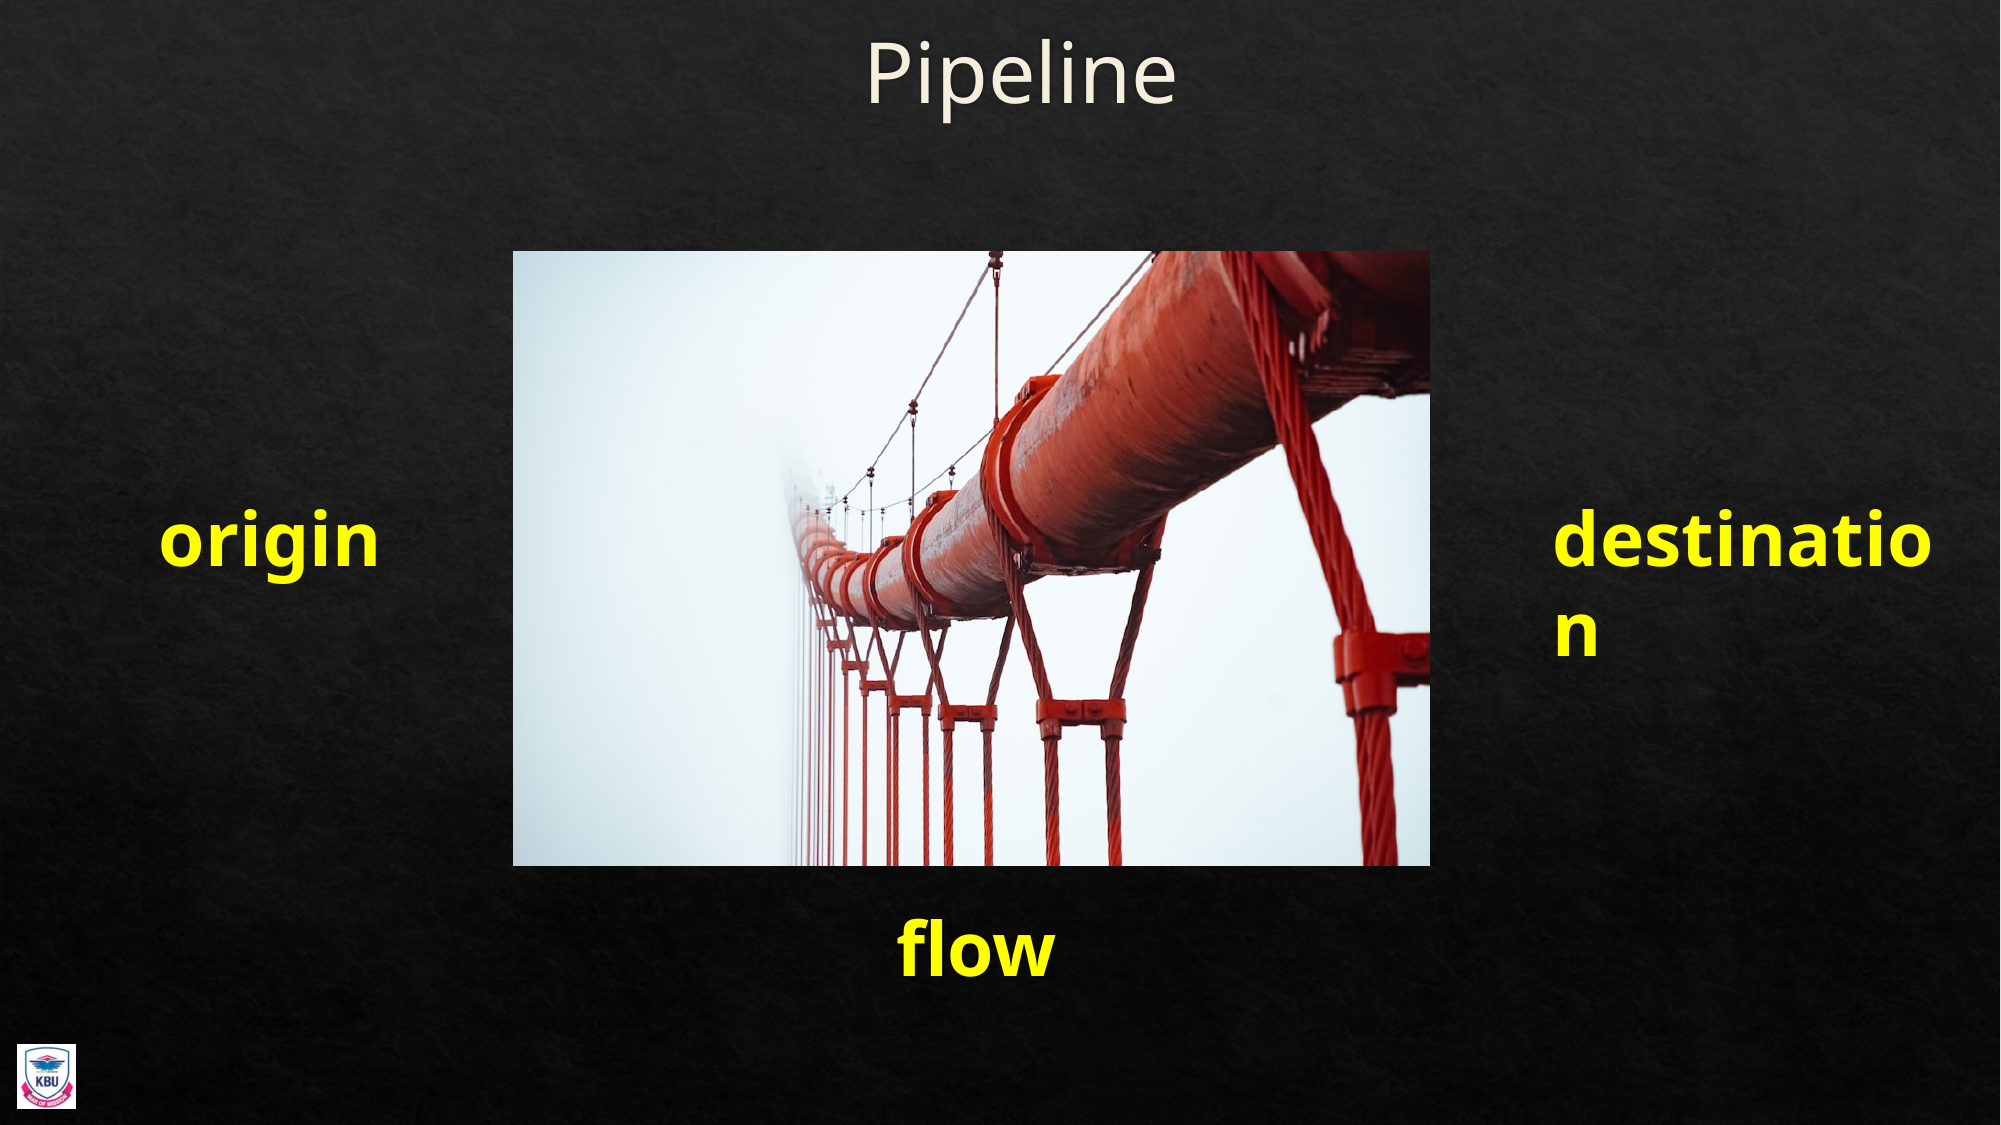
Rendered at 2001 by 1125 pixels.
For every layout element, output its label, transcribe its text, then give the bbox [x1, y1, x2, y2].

text_box Pipeline [271, 22, 1772, 129]
text_box destination [1538, 483, 1968, 679]
text_box flow [881, 893, 1203, 999]
picture [512, 251, 1430, 866]
text_box origin [144, 483, 466, 589]
picture [17, 1044, 76, 1109]
